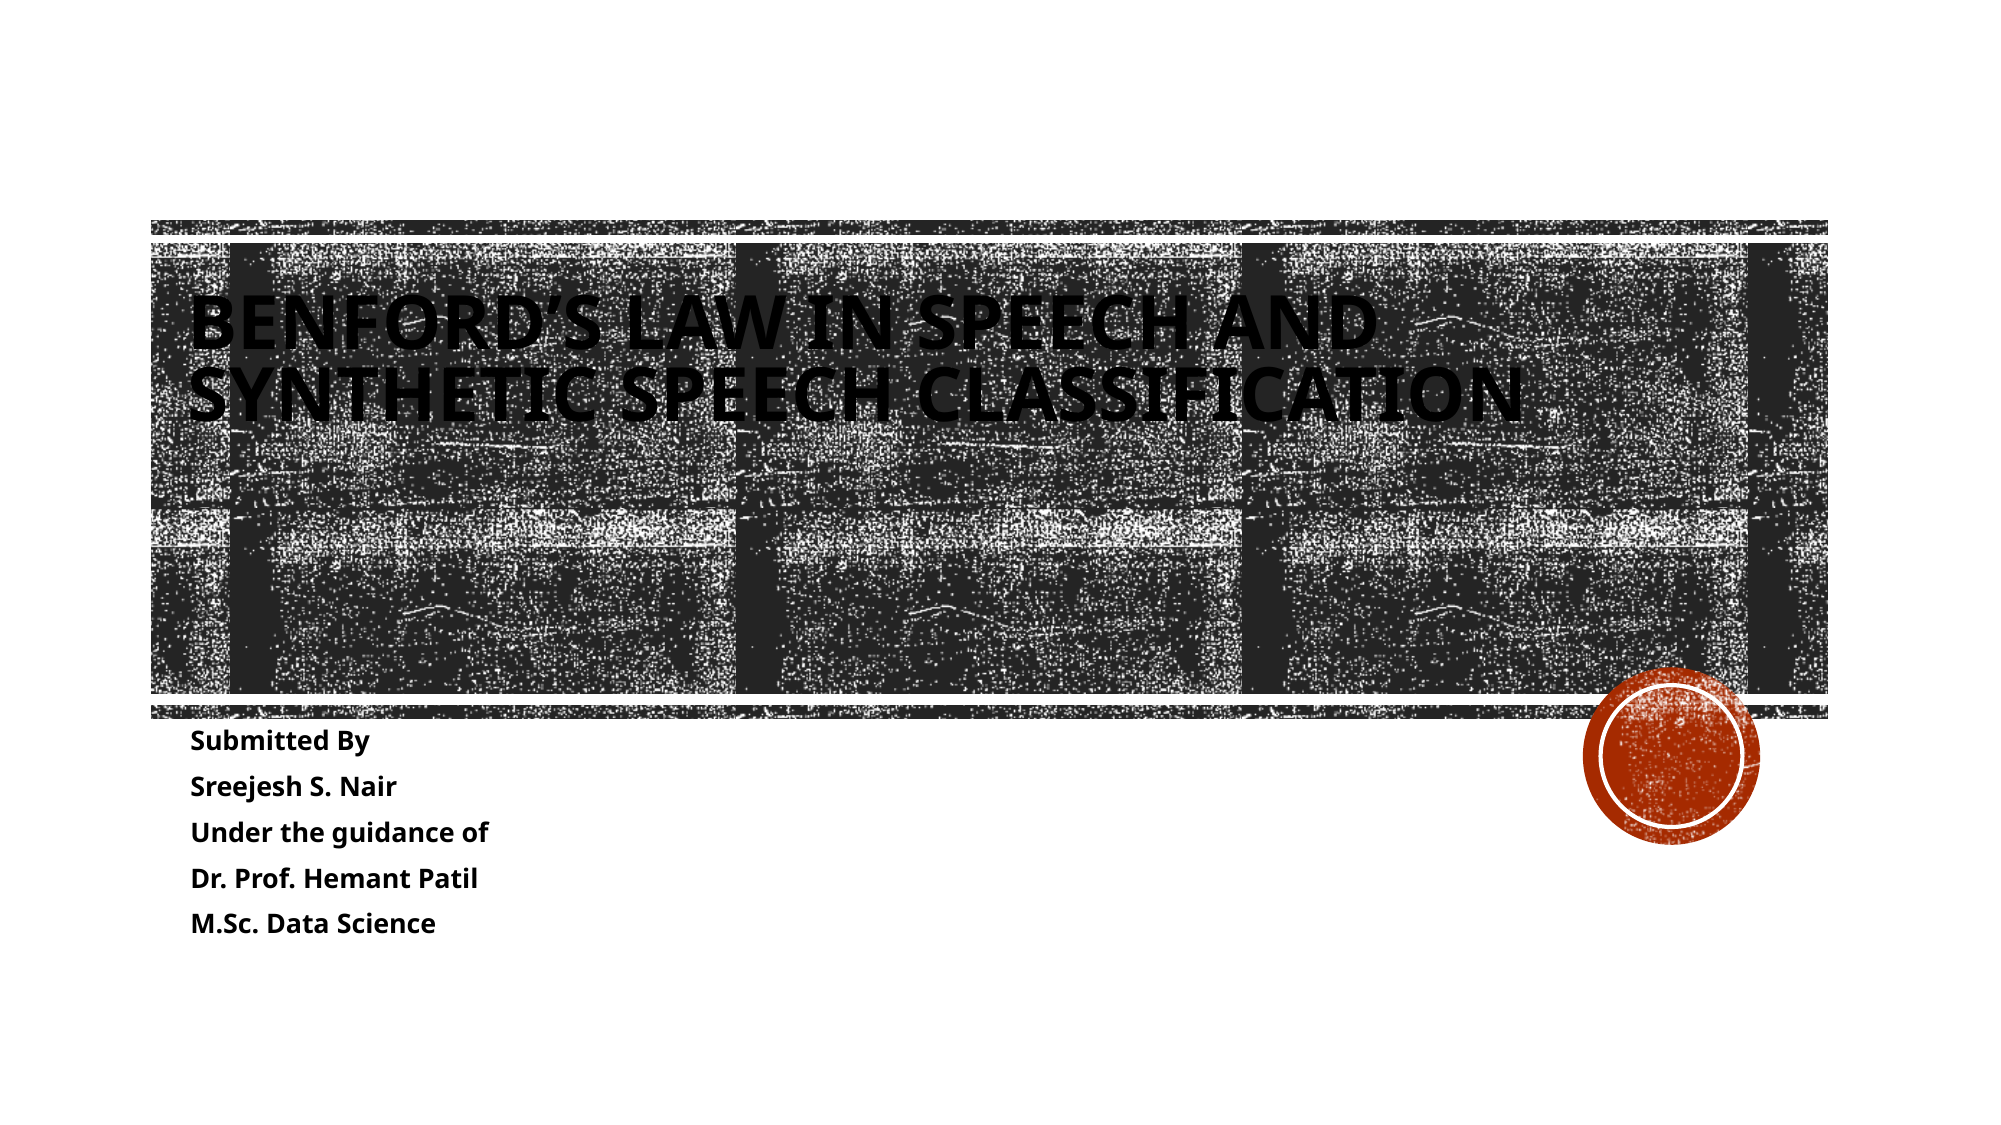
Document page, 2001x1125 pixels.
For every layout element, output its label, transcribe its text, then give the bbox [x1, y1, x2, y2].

subtitle Submitted By Sreejesh S. Nair Under the guidance of Dr. Prof. Hemant Patil M.Sc. Data Science [175, 720, 1470, 949]
title Benford’s Law in Speech and synthetic speech classification [172, 234, 1808, 733]
